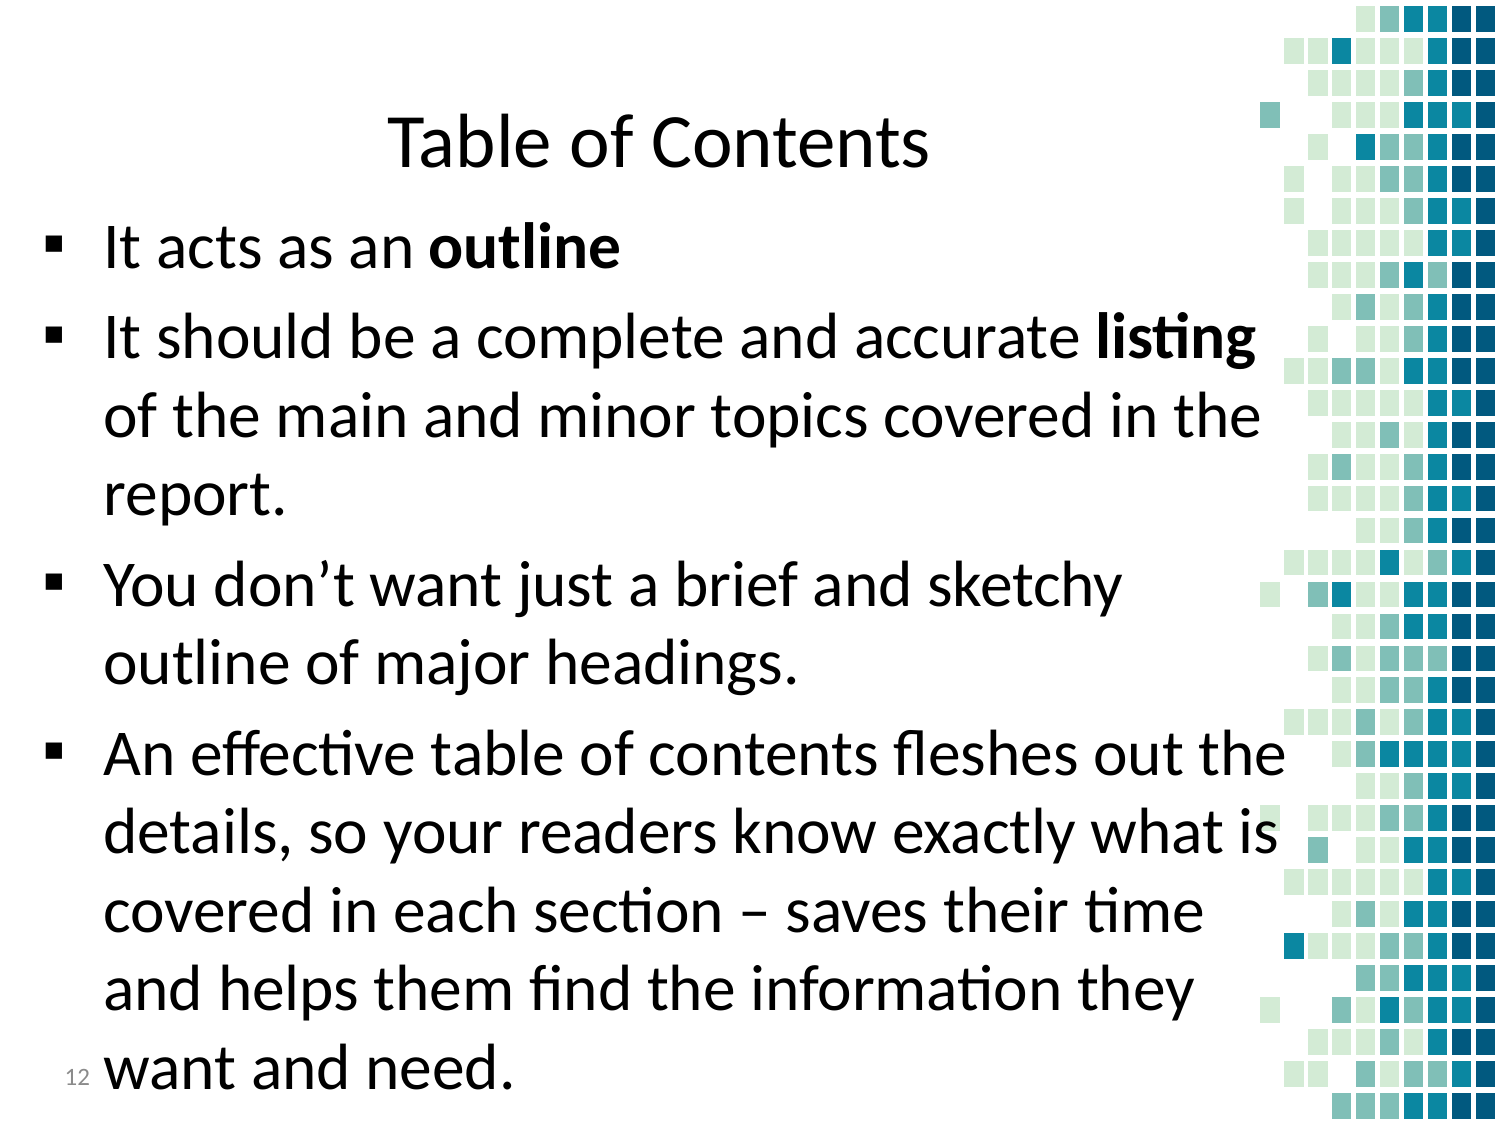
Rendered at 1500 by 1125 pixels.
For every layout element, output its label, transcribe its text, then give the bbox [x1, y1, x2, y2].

slide_number 12 [15, 1032, 105, 1119]
list It acts as an outline It should be a complete and accurate listing of the main and minor topics covered in the report. You don’t want just a brief and sketchy outline of major headings. An effective table of contents fleshes out the details, so your readers know exactly what is covered in each section – saves their time and helps them find the information they want and need. [15, 187, 1322, 1119]
title Table of Contents [105, 75, 1215, 187]
